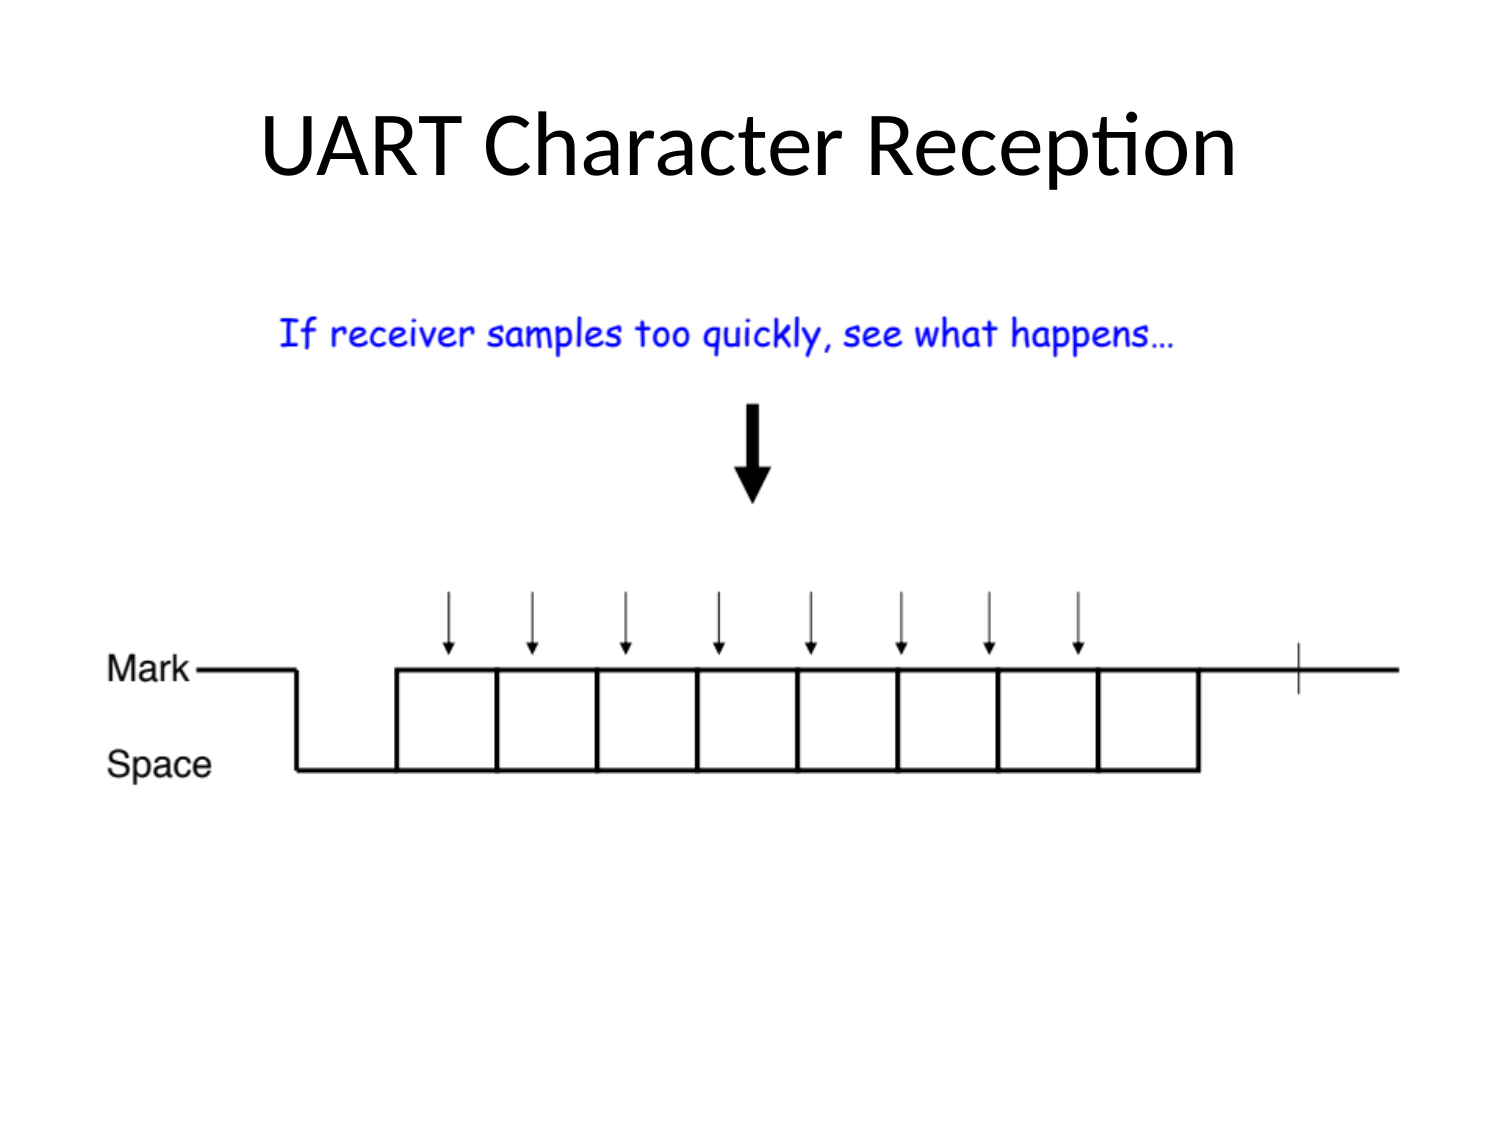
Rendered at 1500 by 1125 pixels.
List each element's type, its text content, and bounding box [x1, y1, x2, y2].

title UART Character Reception [75, 45, 1425, 233]
picture [83, 287, 1417, 836]
